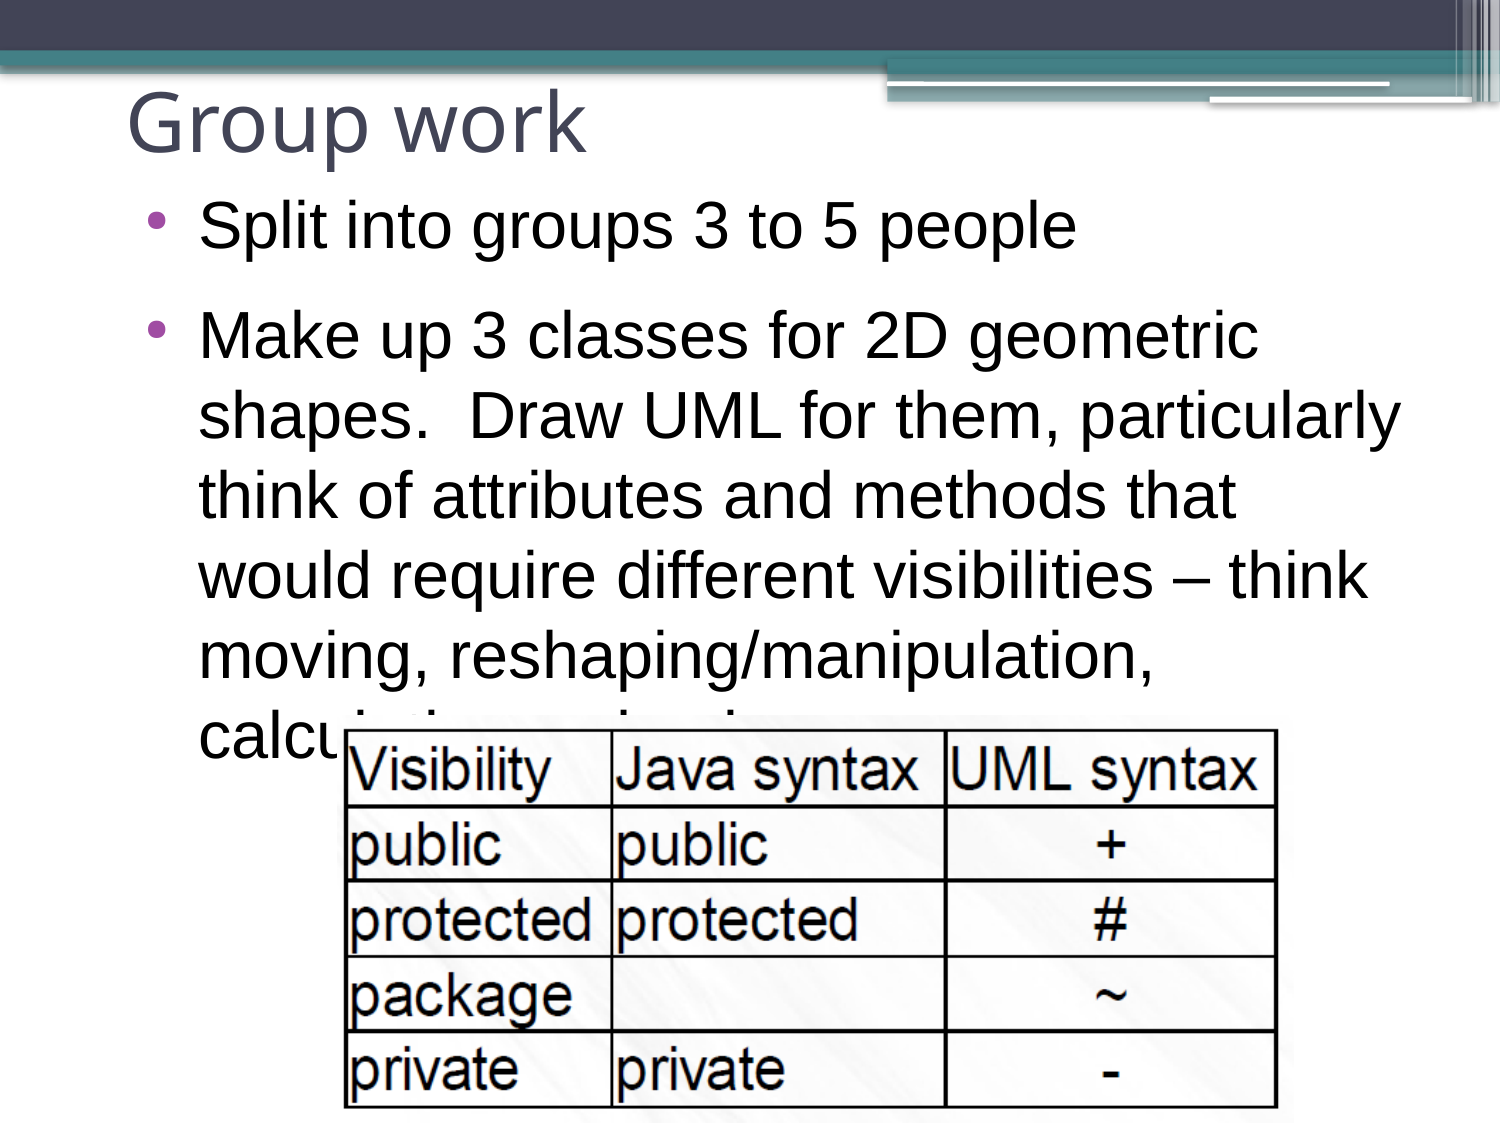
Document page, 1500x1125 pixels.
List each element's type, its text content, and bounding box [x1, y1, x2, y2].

picture [337, 715, 1294, 1123]
title Group work [111, 50, 1370, 188]
list Split into groups 3 to 5 people Make up 3 classes for 2D geometric shapes. Draw UML for them, particularly think of attributes and methods that would require different visibilities – think moving, reshaping/manipulation, calculations, checks [112, 174, 1431, 728]
